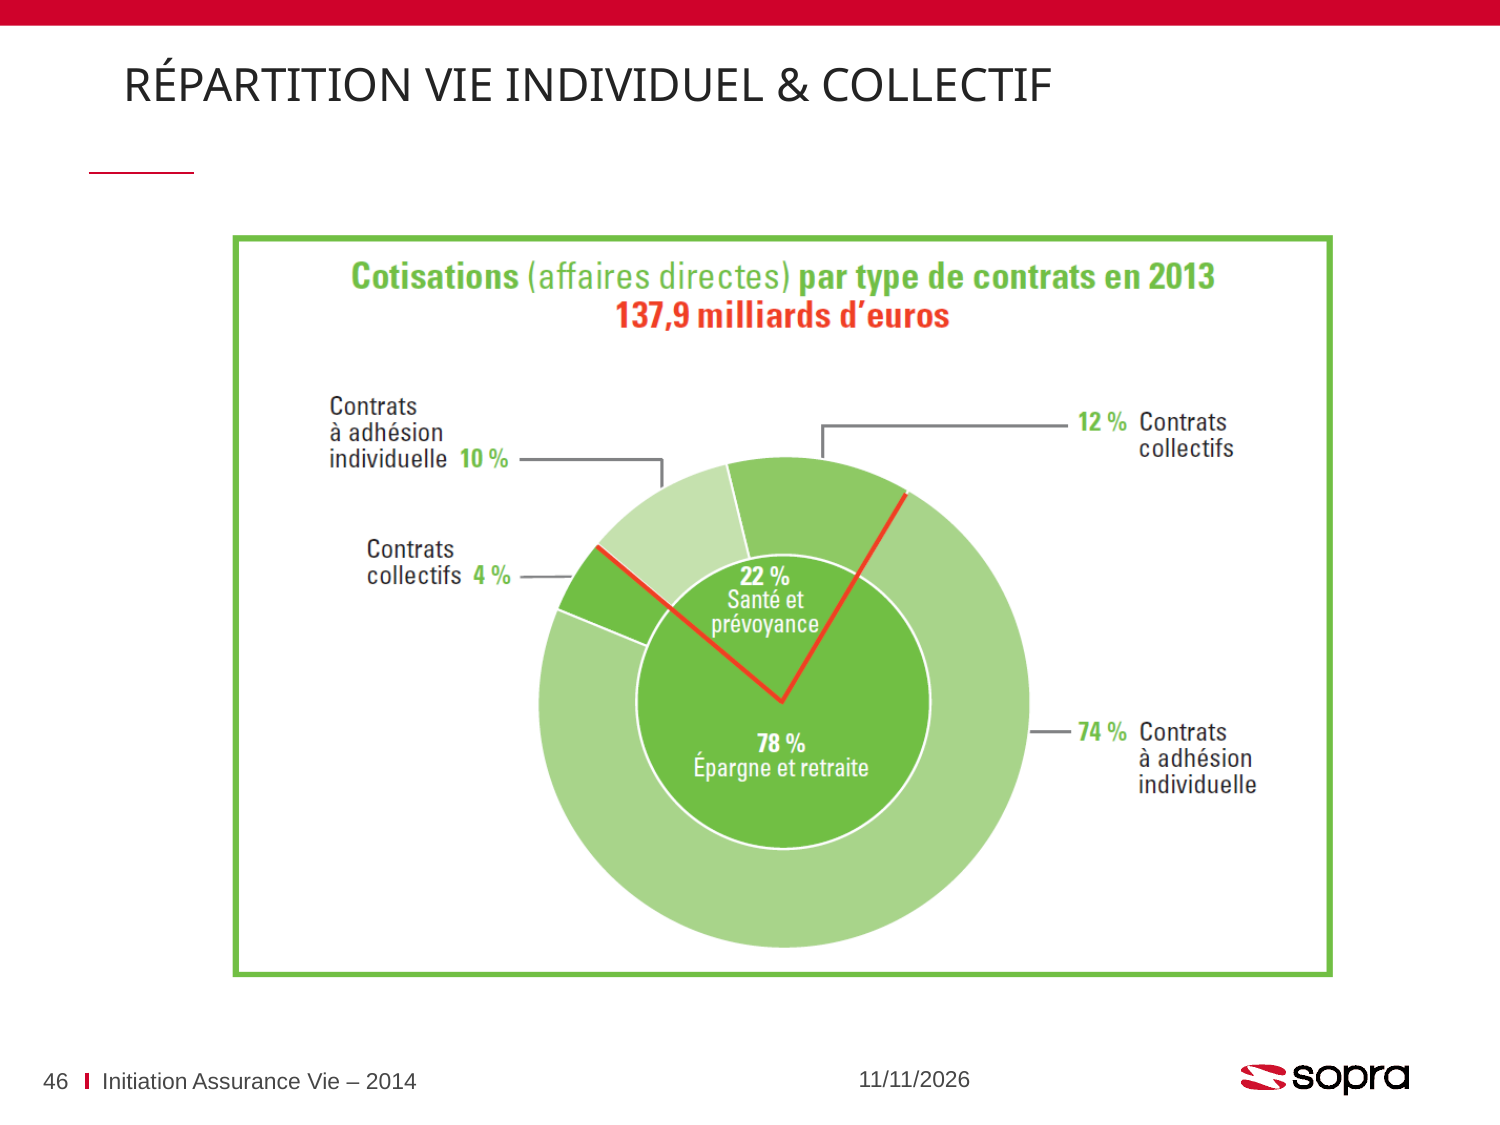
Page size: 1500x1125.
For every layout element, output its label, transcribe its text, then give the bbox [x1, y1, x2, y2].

picture [1219, 1040, 1430, 1114]
title Répartition Vie Individuel & Collectif [123, 54, 1374, 176]
footer Initiation Assurance Vie – 2014 [87, 1066, 833, 1094]
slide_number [843, 1061, 1022, 1095]
picture [218, 231, 1356, 996]
slide_number 46 [20, 1066, 69, 1094]
